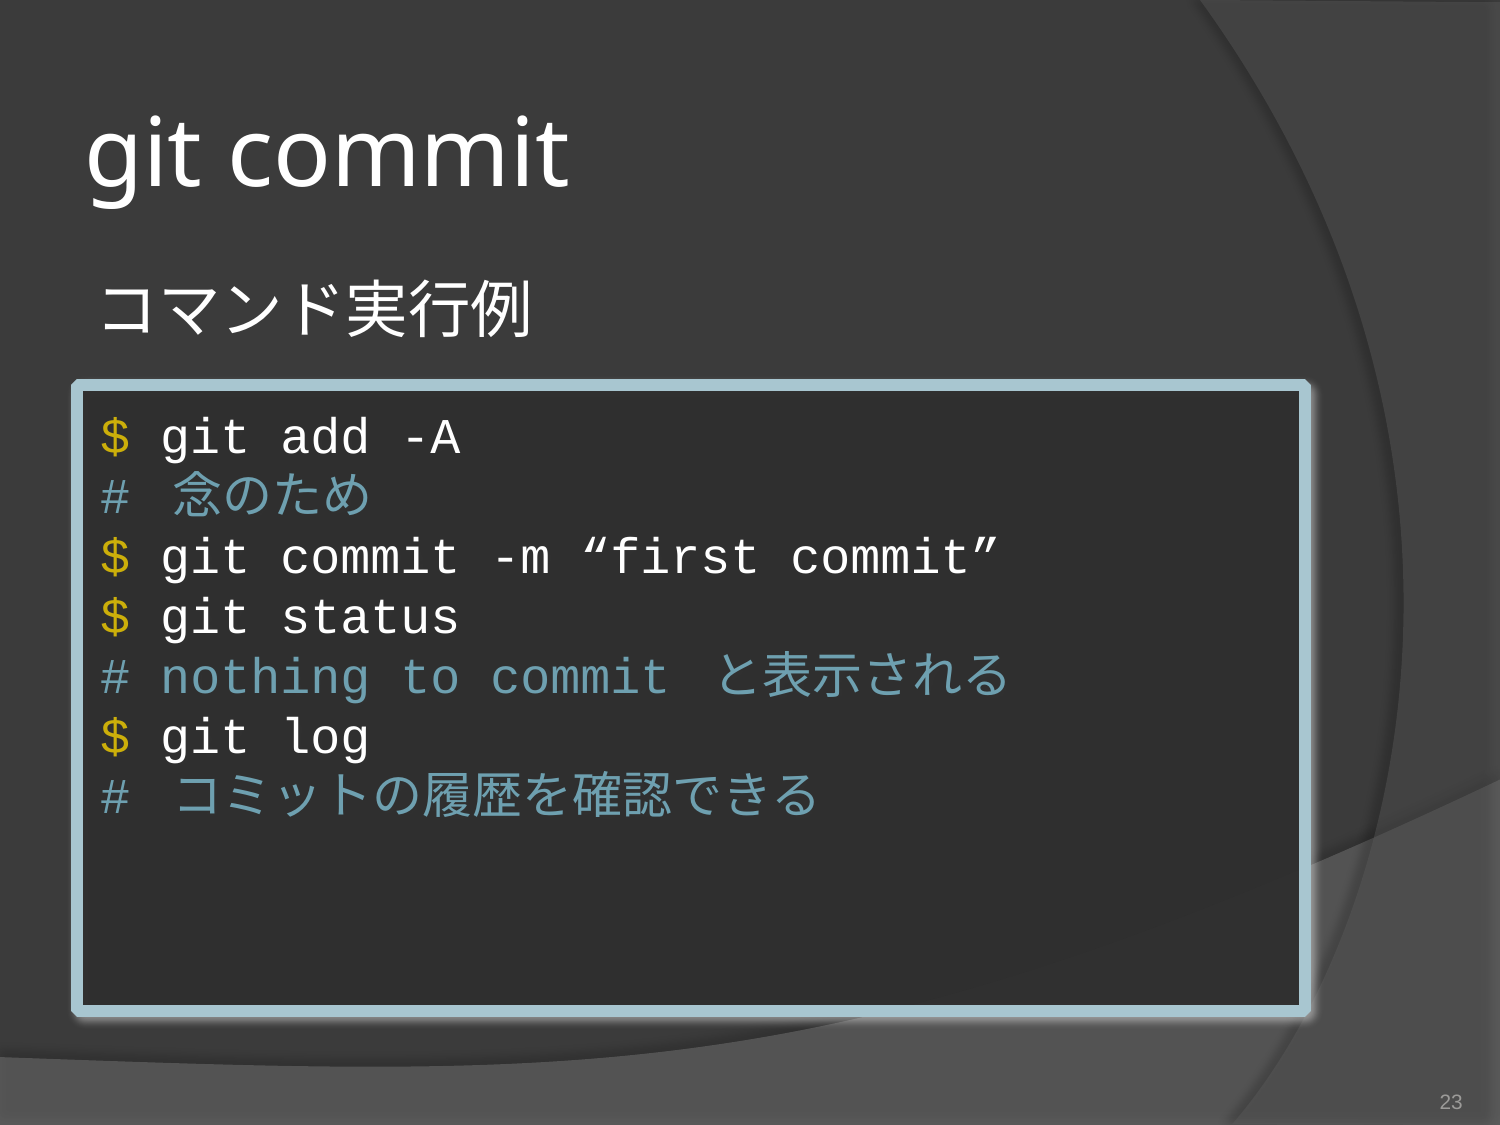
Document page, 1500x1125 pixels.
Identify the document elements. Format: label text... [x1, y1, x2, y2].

list コマンド実行例 [75, 262, 1300, 384]
slide_number 23 [1337, 1053, 1463, 1114]
title git commit [76, 54, 1302, 243]
text_box $ git add -A # 念のため $ git commit -m “first commit” $ git status # nothing to commit と表示される $ git log # コミットの履歴を確認できる [75, 384, 1307, 1013]
